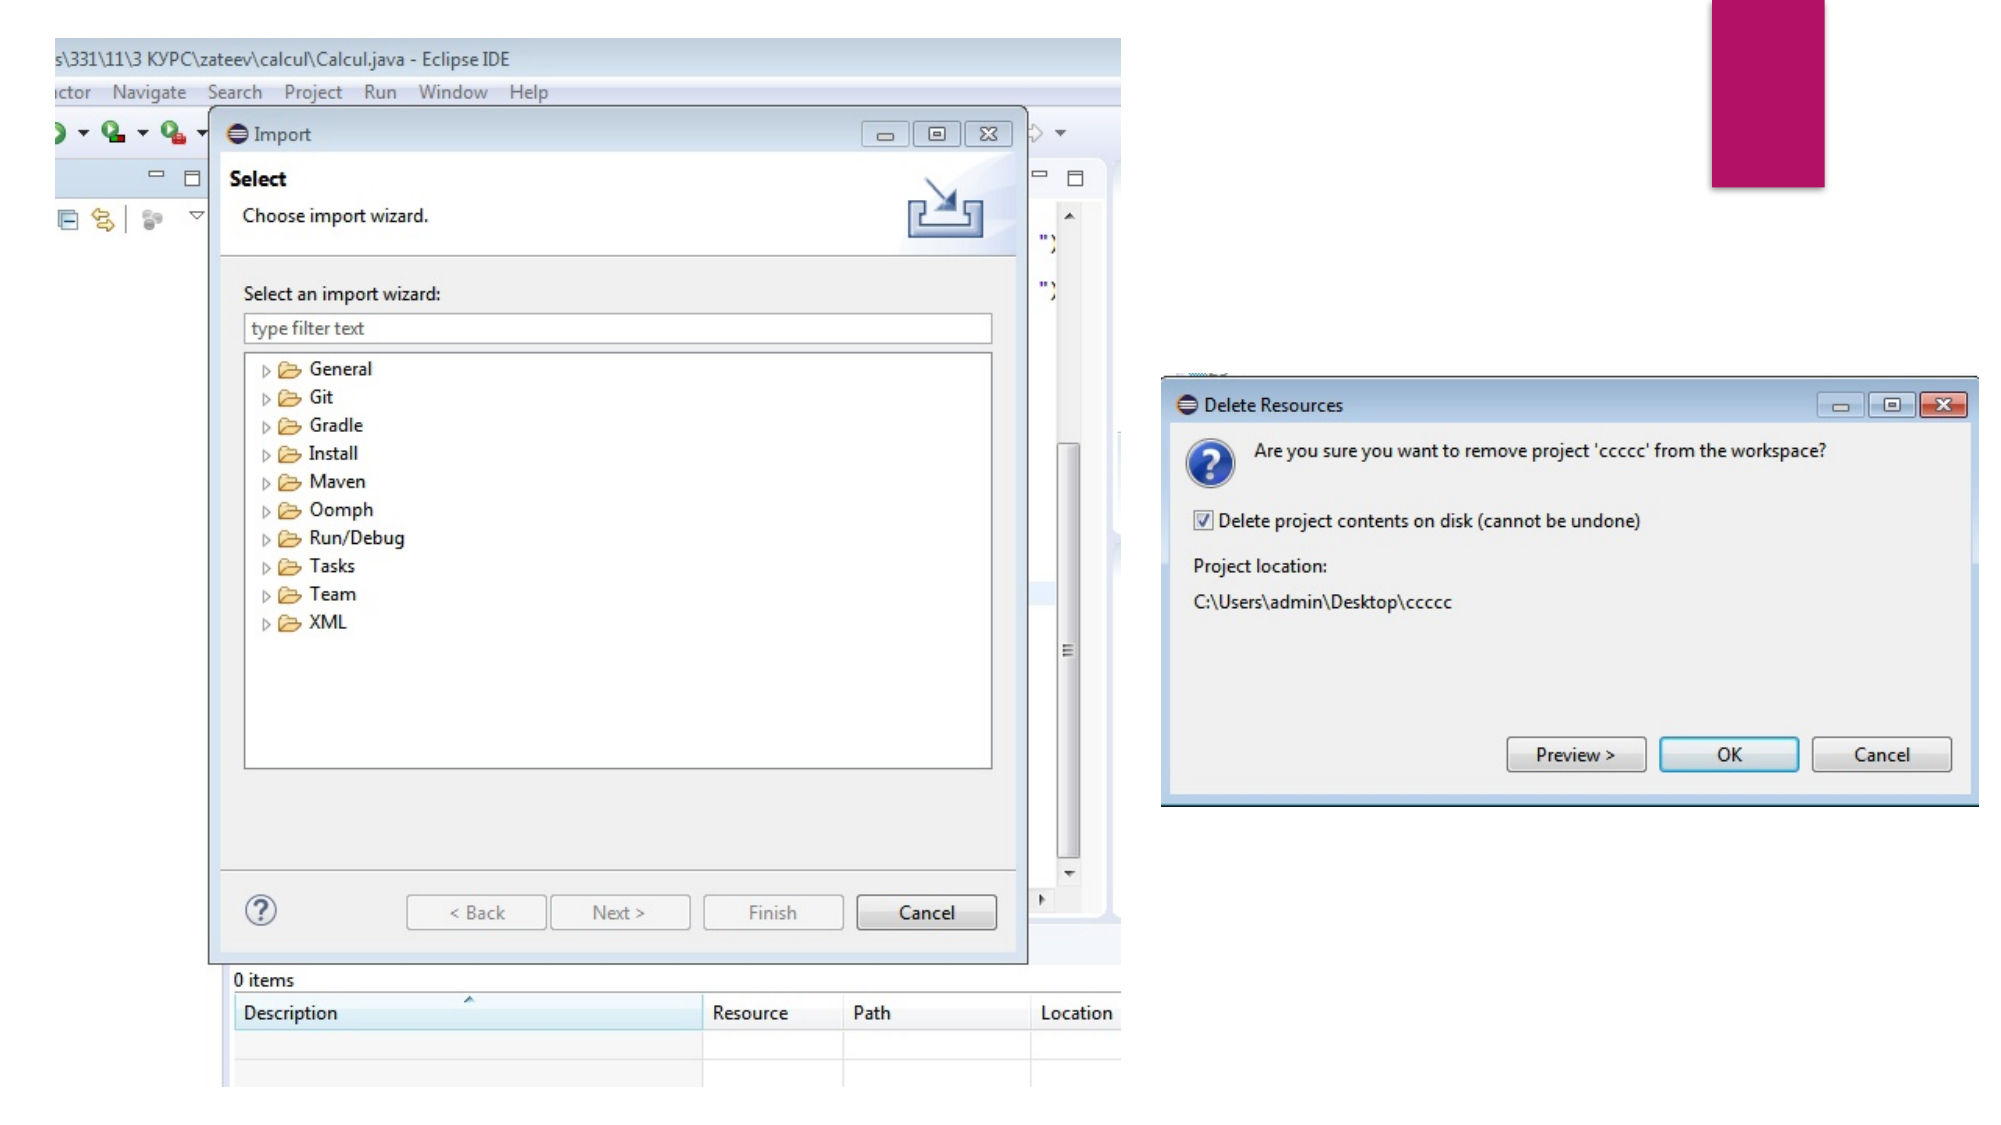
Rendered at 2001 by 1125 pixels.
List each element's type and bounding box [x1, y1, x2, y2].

picture [54, 37, 1122, 1087]
picture [1161, 373, 1979, 807]
